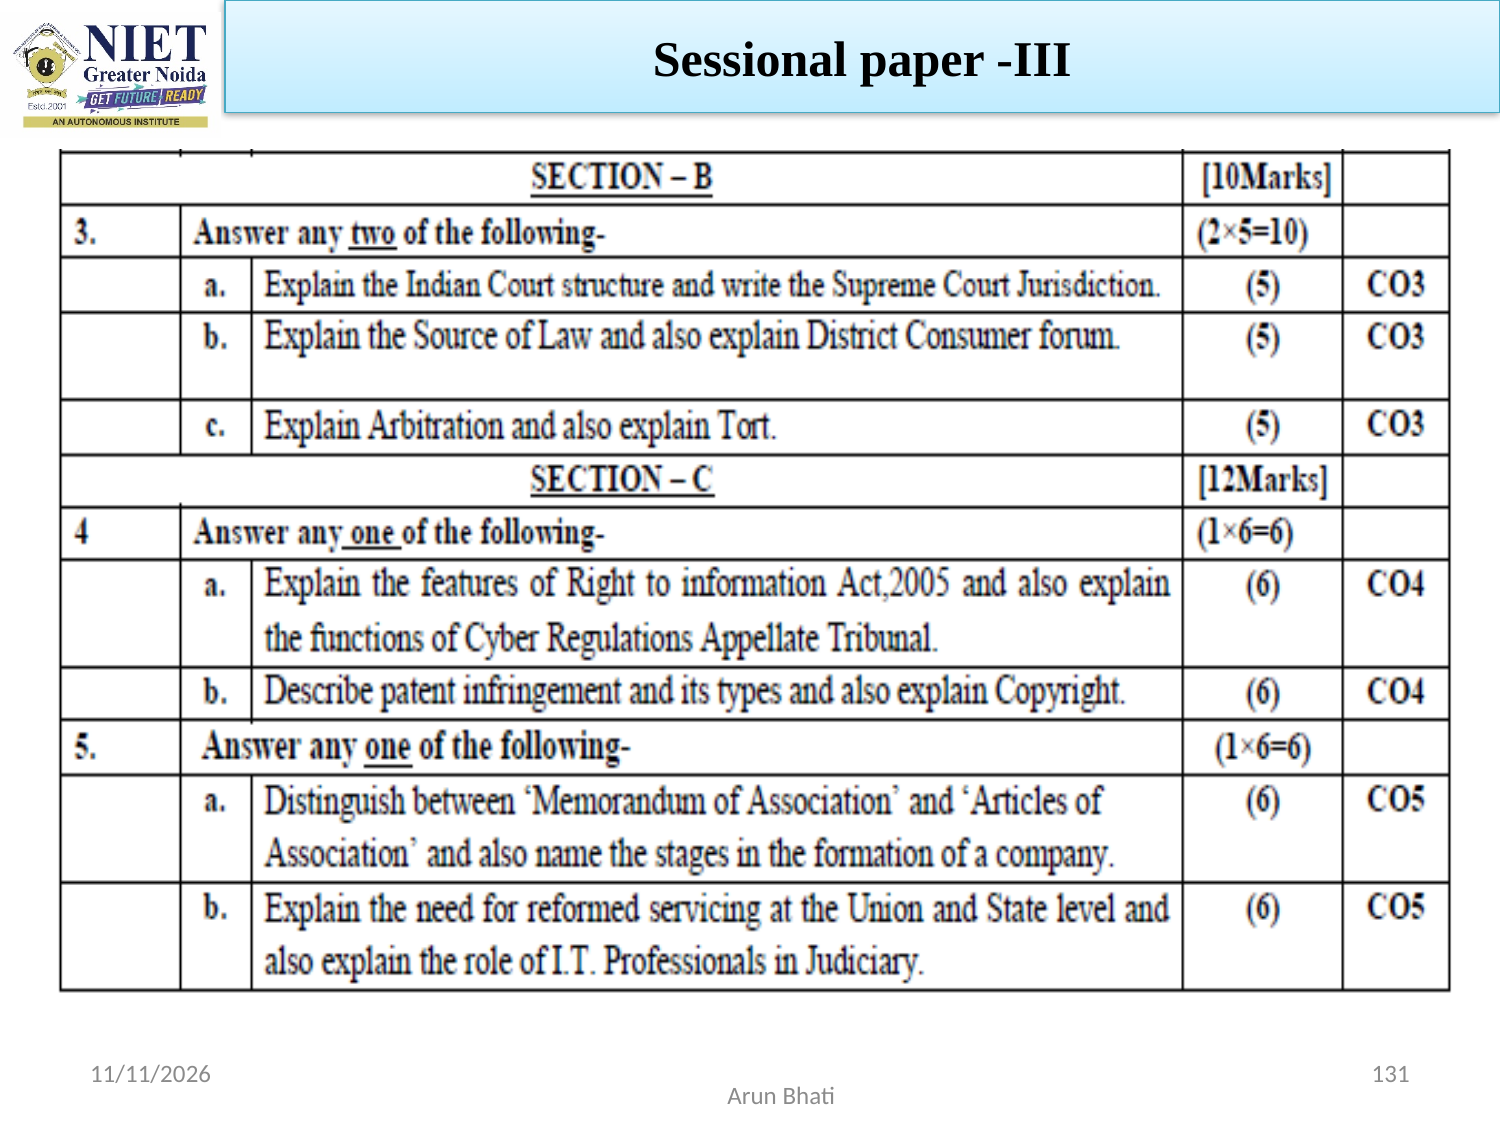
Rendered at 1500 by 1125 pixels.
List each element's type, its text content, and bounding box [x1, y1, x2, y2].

slide_number 131 [1074, 1042, 1425, 1103]
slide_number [75, 1042, 425, 1103]
text_box Sessional paper -III [224, 0, 1500, 113]
picture [0, 149, 1500, 1013]
picture [0, 11, 222, 138]
footer Arun Bhati [300, 1065, 1263, 1125]
